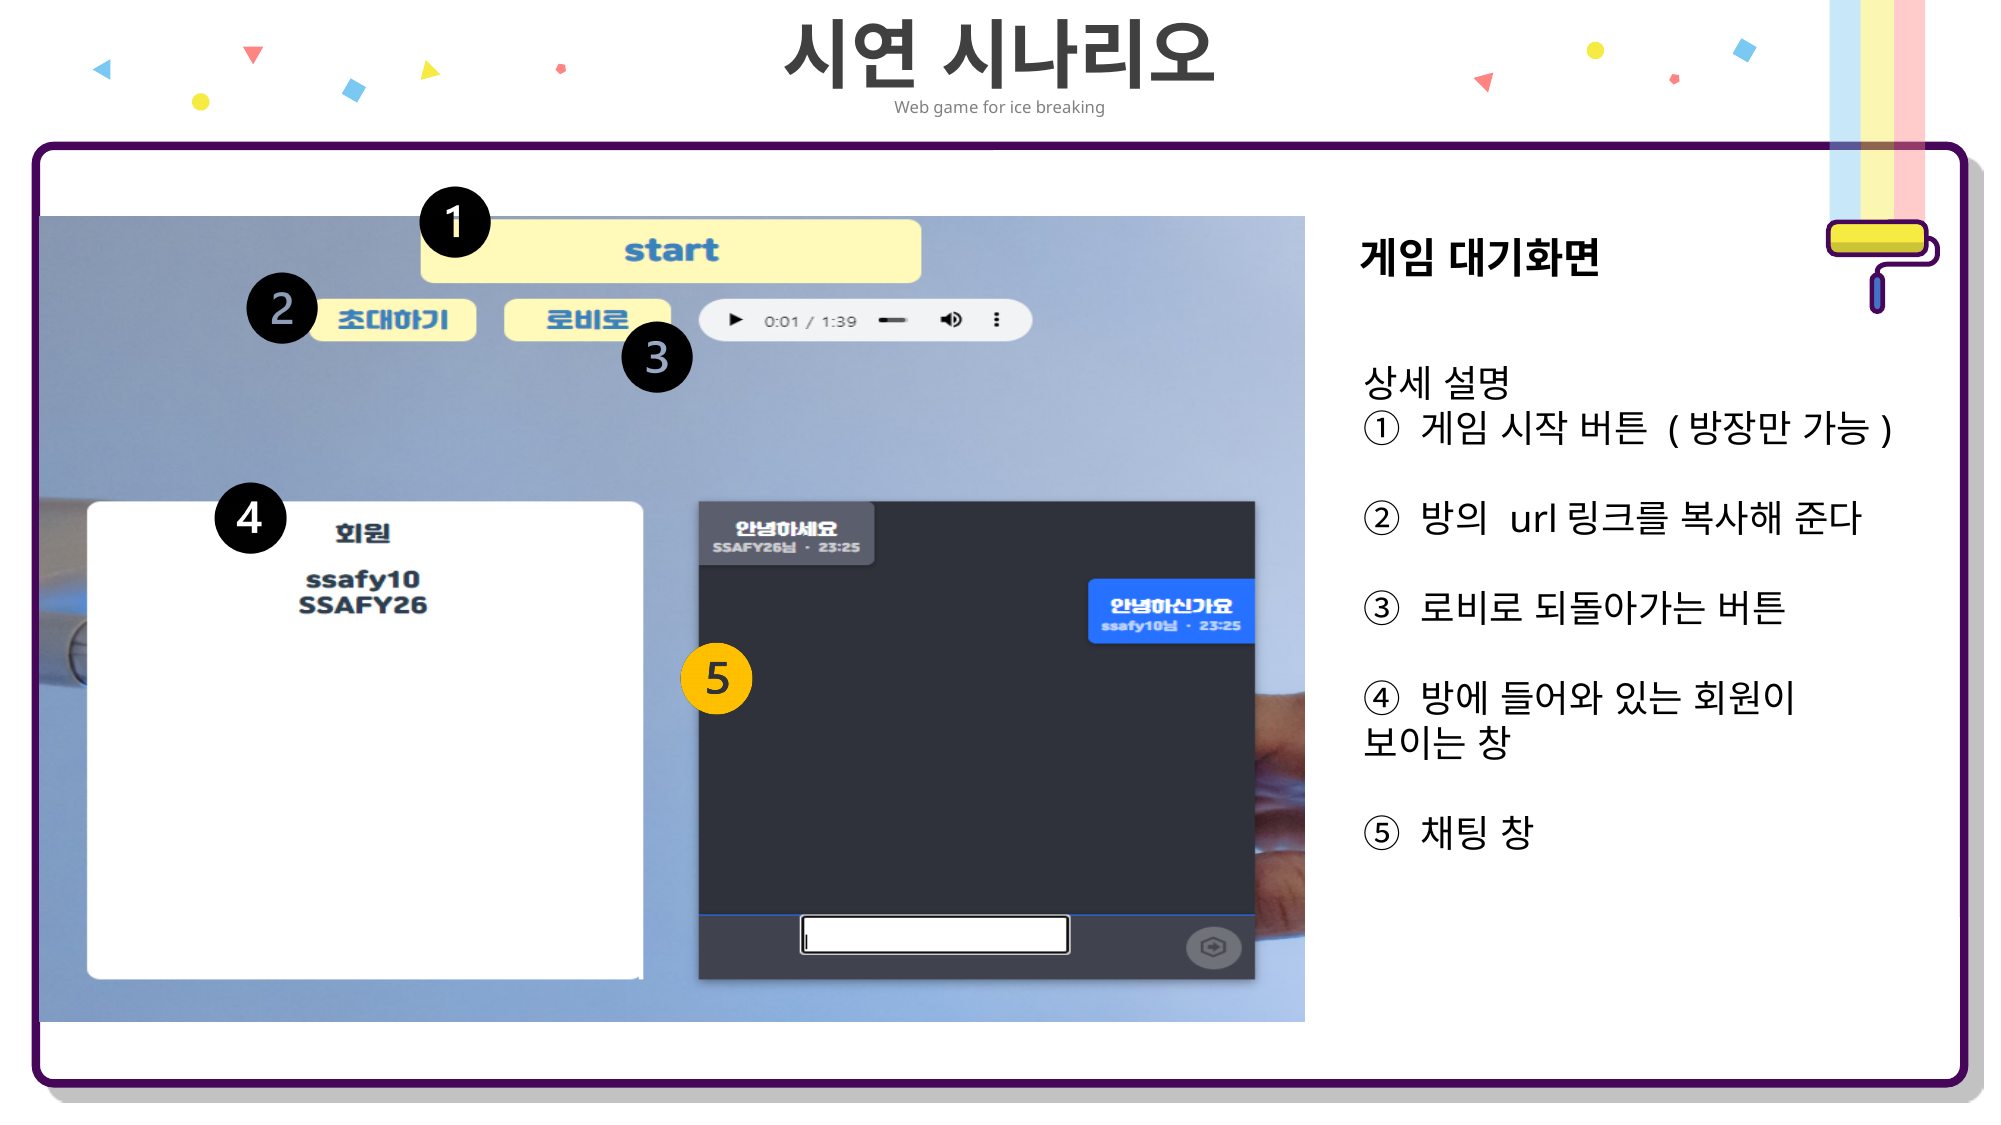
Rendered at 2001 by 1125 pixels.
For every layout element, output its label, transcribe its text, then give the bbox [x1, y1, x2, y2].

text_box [1839, 210, 1930, 323]
text_box 상세 설명 ① 게임 시작 버튼 (방장만 가능) ② 방의 url링크를 복사해 준다 ③ 로비로 되돌아가는 버튼 ④ 방에 들어와 있는 회원이 보이는 창 ⑤ 채팅 창 [1349, 352, 1925, 863]
text_box 시연 시나리오 Web game for ice breaking [500, 0, 1500, 40]
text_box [95, 40, 1754, 111]
picture [39, 177, 1305, 1022]
text_box ② ① ③ ④ ⑤ [34, 144, 1966, 1085]
text_box 시연 시나리오 Web game for ice breaking [500, 111, 1500, 125]
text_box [1755, 74, 2000, 170]
text_box 게임 대기화면 [1344, 224, 1791, 290]
